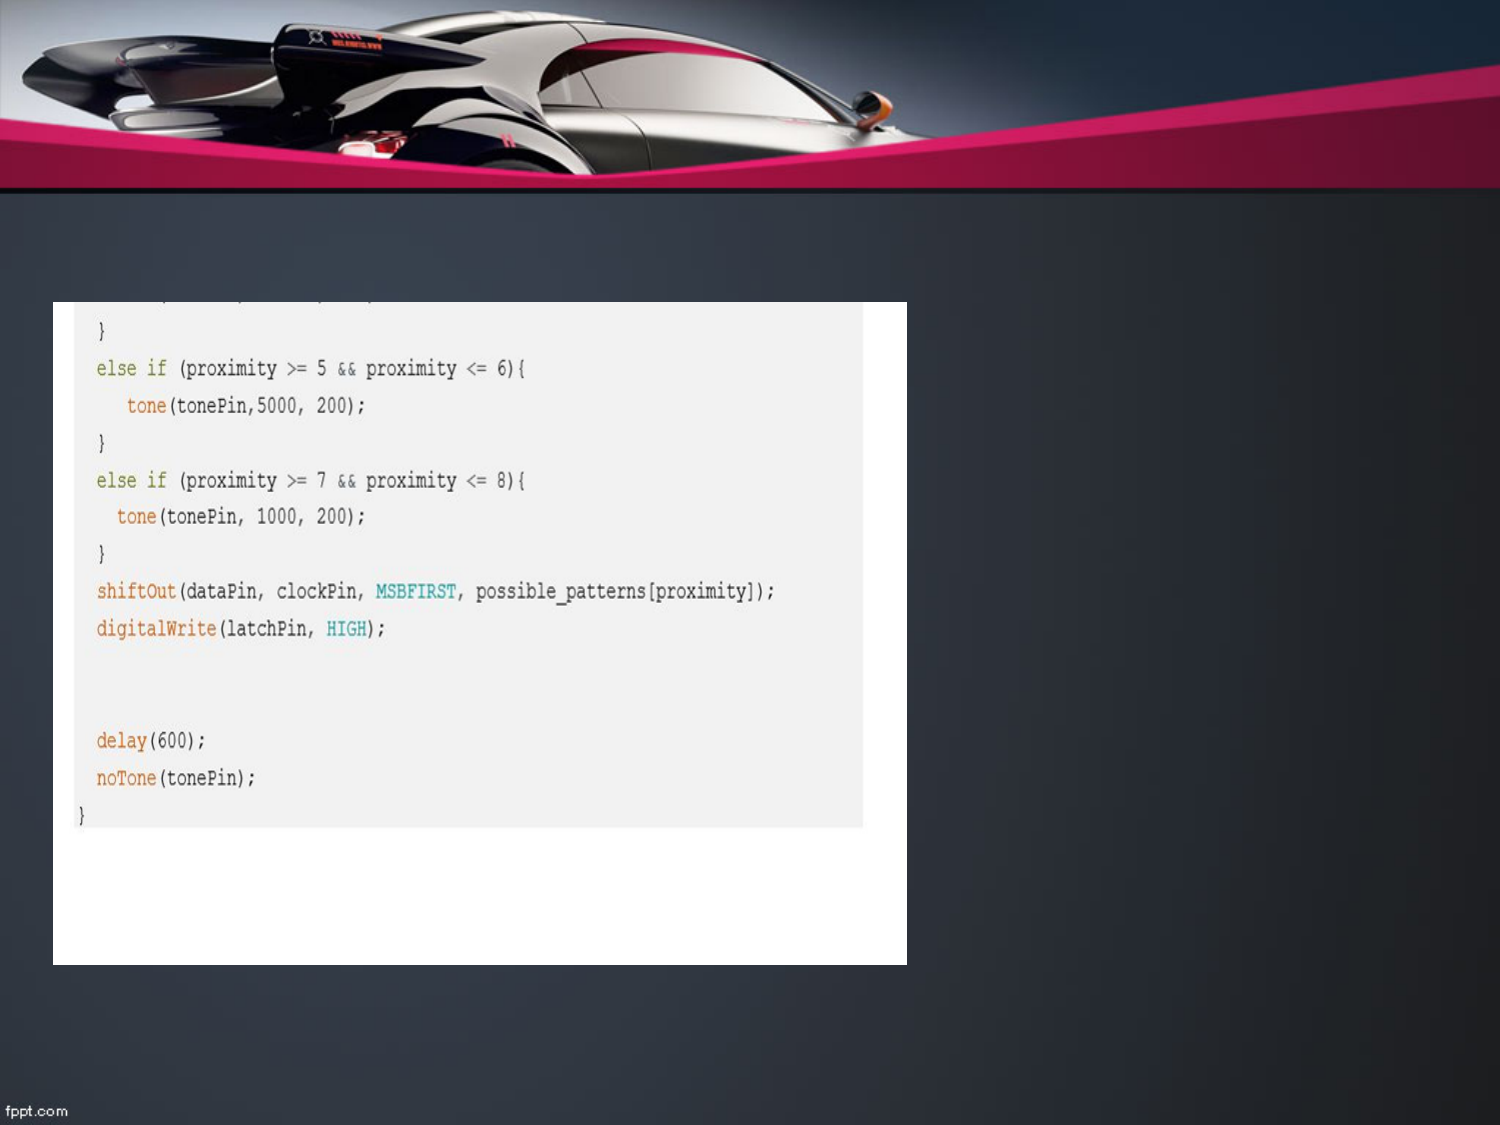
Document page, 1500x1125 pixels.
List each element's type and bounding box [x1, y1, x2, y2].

picture [0, 0, 1500, 1125]
list [52, 302, 907, 965]
